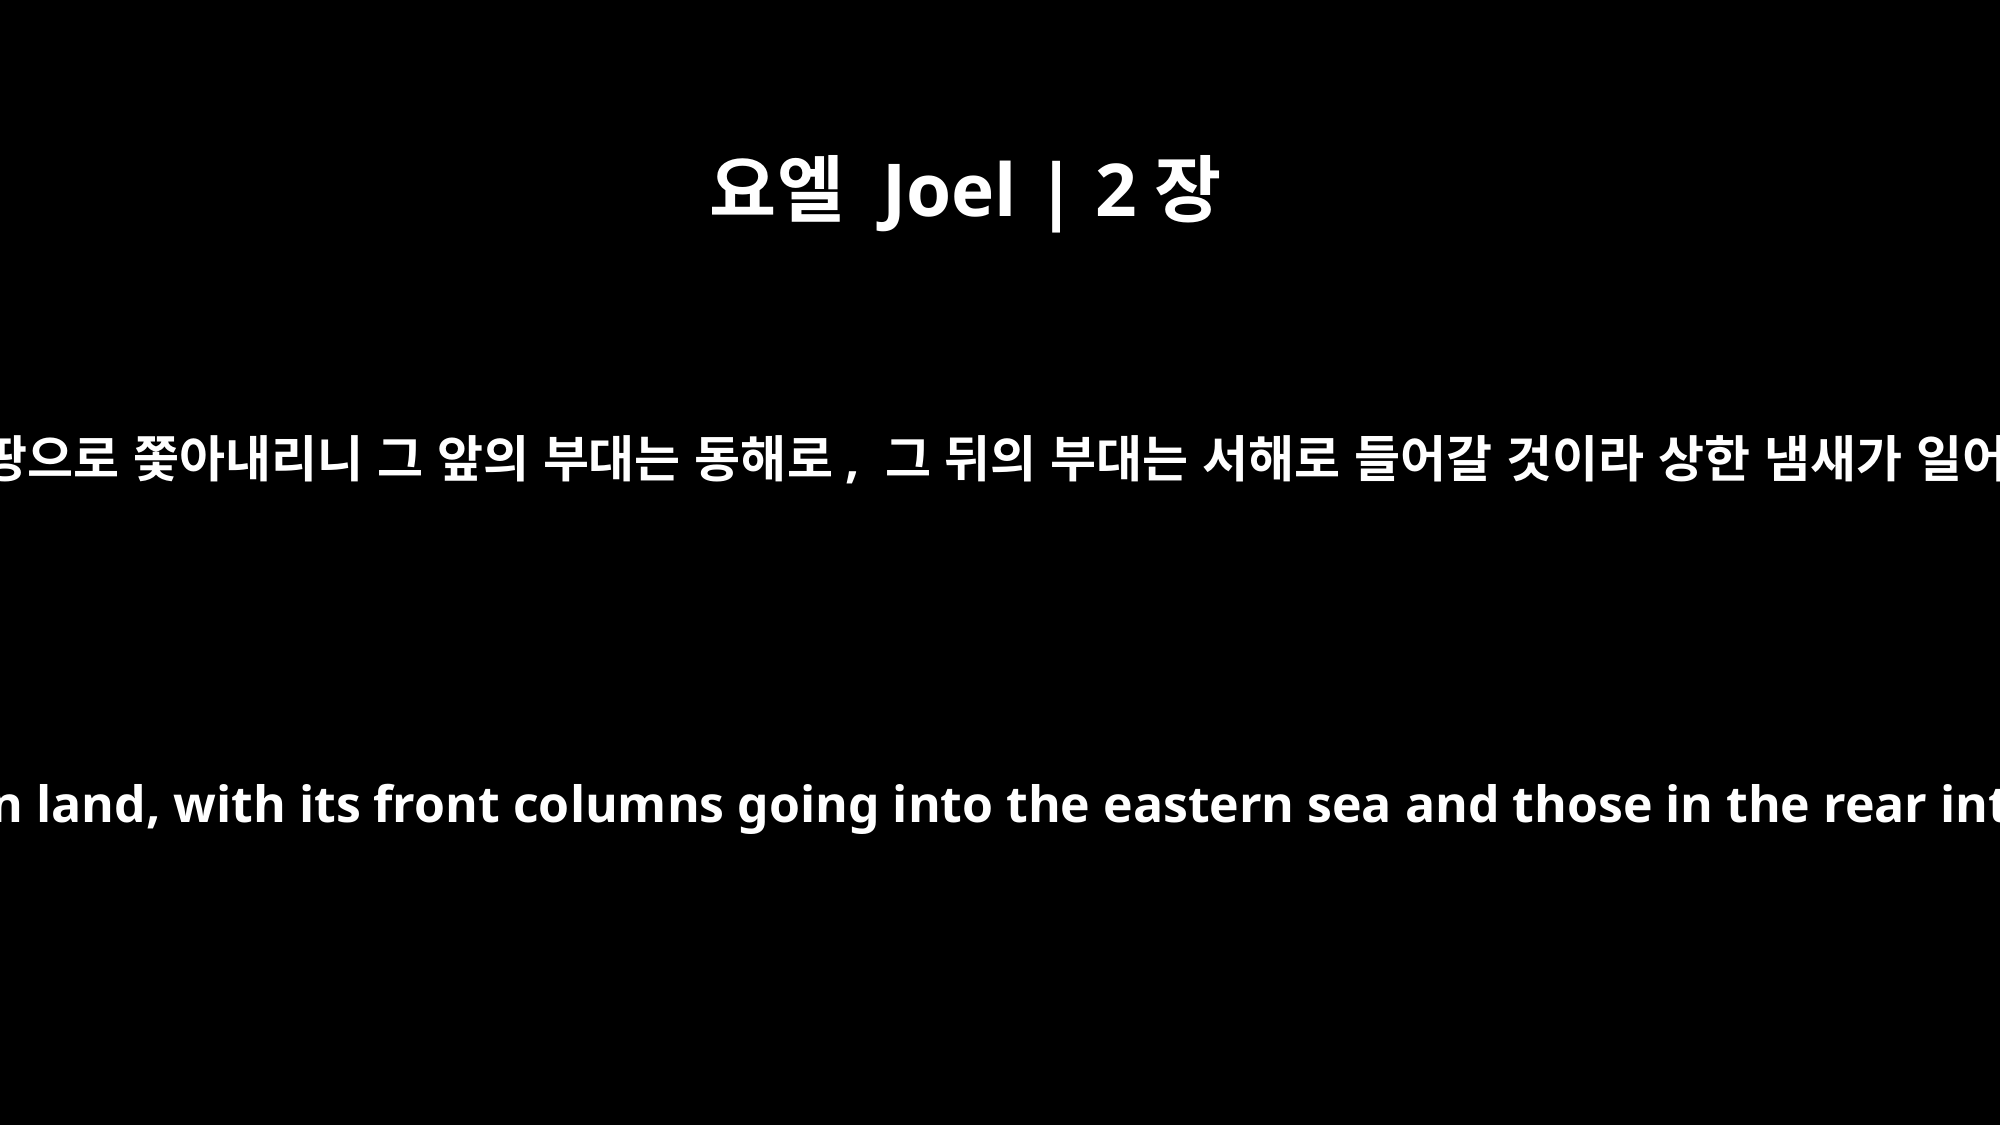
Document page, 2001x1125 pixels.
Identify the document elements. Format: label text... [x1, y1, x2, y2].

text_box `I will drive the northern army far from you, pushing it into a parched and barren land, with its front columns going into the eastern sea and those in the rear into the western sea. And its stench will go up; its smell will rise.` Surely he has done great things. [0, 764, 2000, 900]
text_box 20 내가 북쪽 군대를 너희에게서 멀리 떠나게 하여 메마르고 적막한 땅으로 쫓아내리니 그 앞의 부대는 동해로, 그 뒤의 부대는 서해로 들어갈 것이라 상한 냄새가 일어나고 악취가 오르리니 이는 큰 일을 행하였음이니라 하시리라 [0, 359, 2000, 495]
text_box 요엘 Joel | 2장 [694, 136, 1237, 239]
